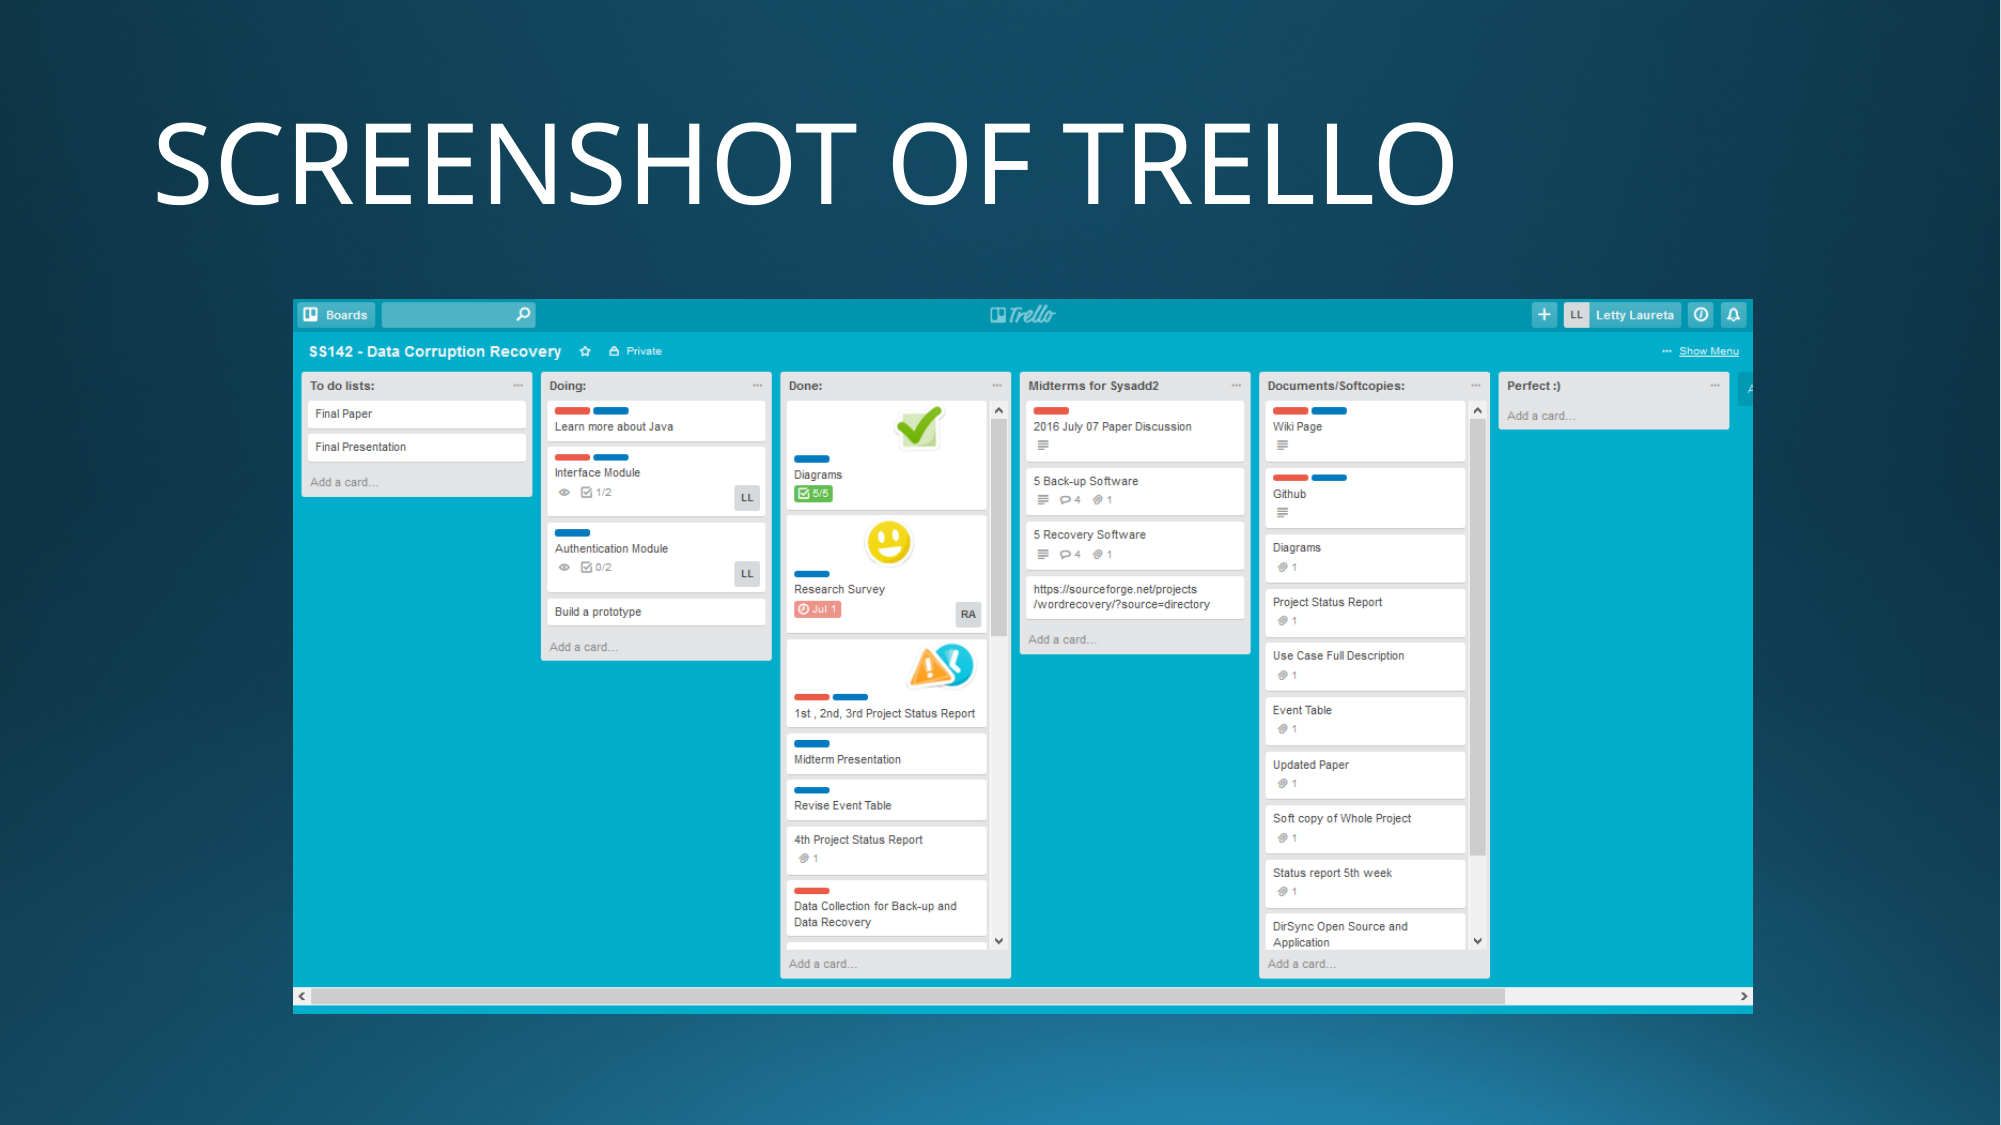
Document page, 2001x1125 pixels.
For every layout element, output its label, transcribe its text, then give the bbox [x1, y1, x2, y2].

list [293, 299, 1753, 1014]
picture [0, 0, 2001, 1125]
title SCREENSHOT OF TRELLO [137, 59, 1863, 278]
